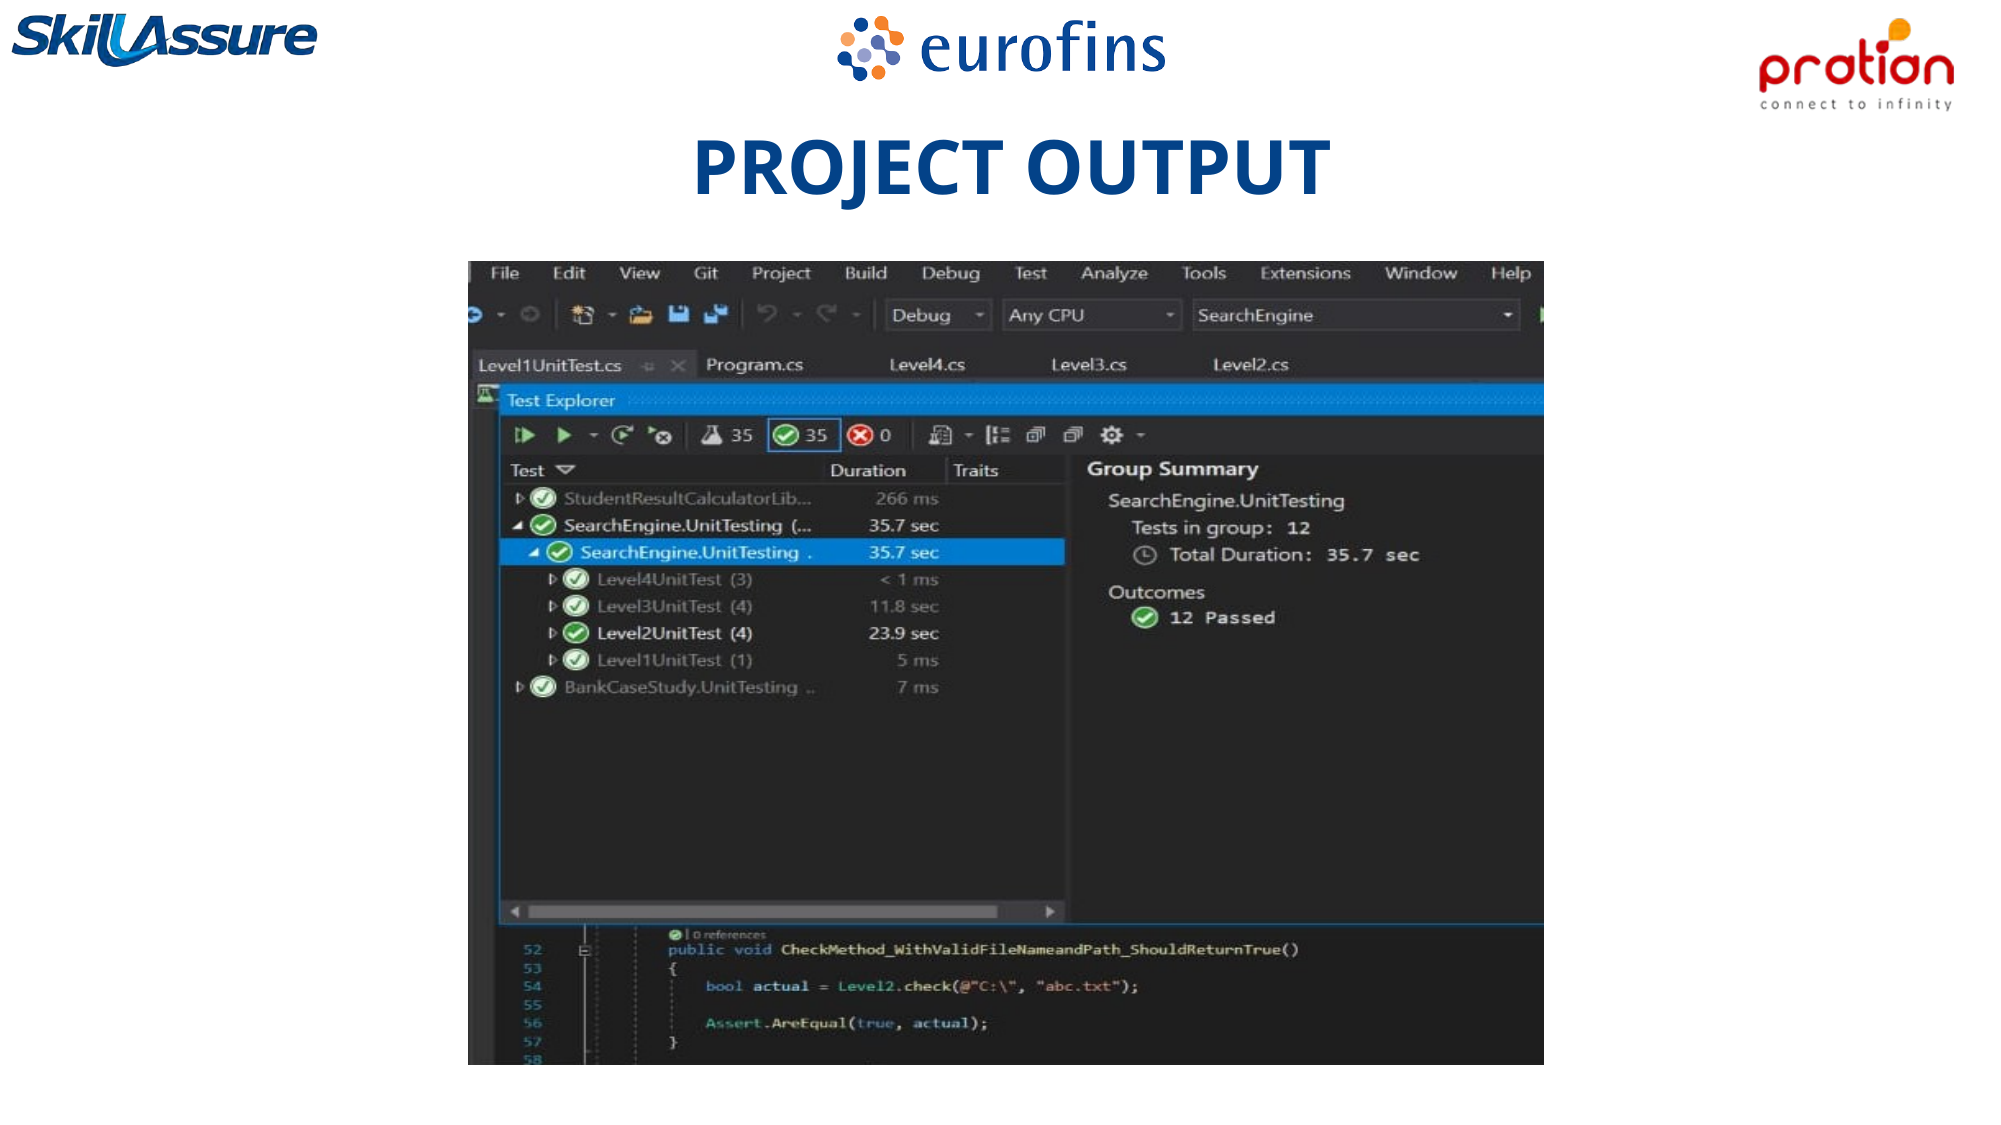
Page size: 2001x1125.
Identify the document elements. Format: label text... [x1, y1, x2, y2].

text_box PROJECT OUTPUT [559, 97, 1465, 210]
picture [467, 260, 1544, 1065]
picture [0, 0, 323, 75]
picture [1725, 0, 1994, 131]
picture [836, 14, 1167, 83]
